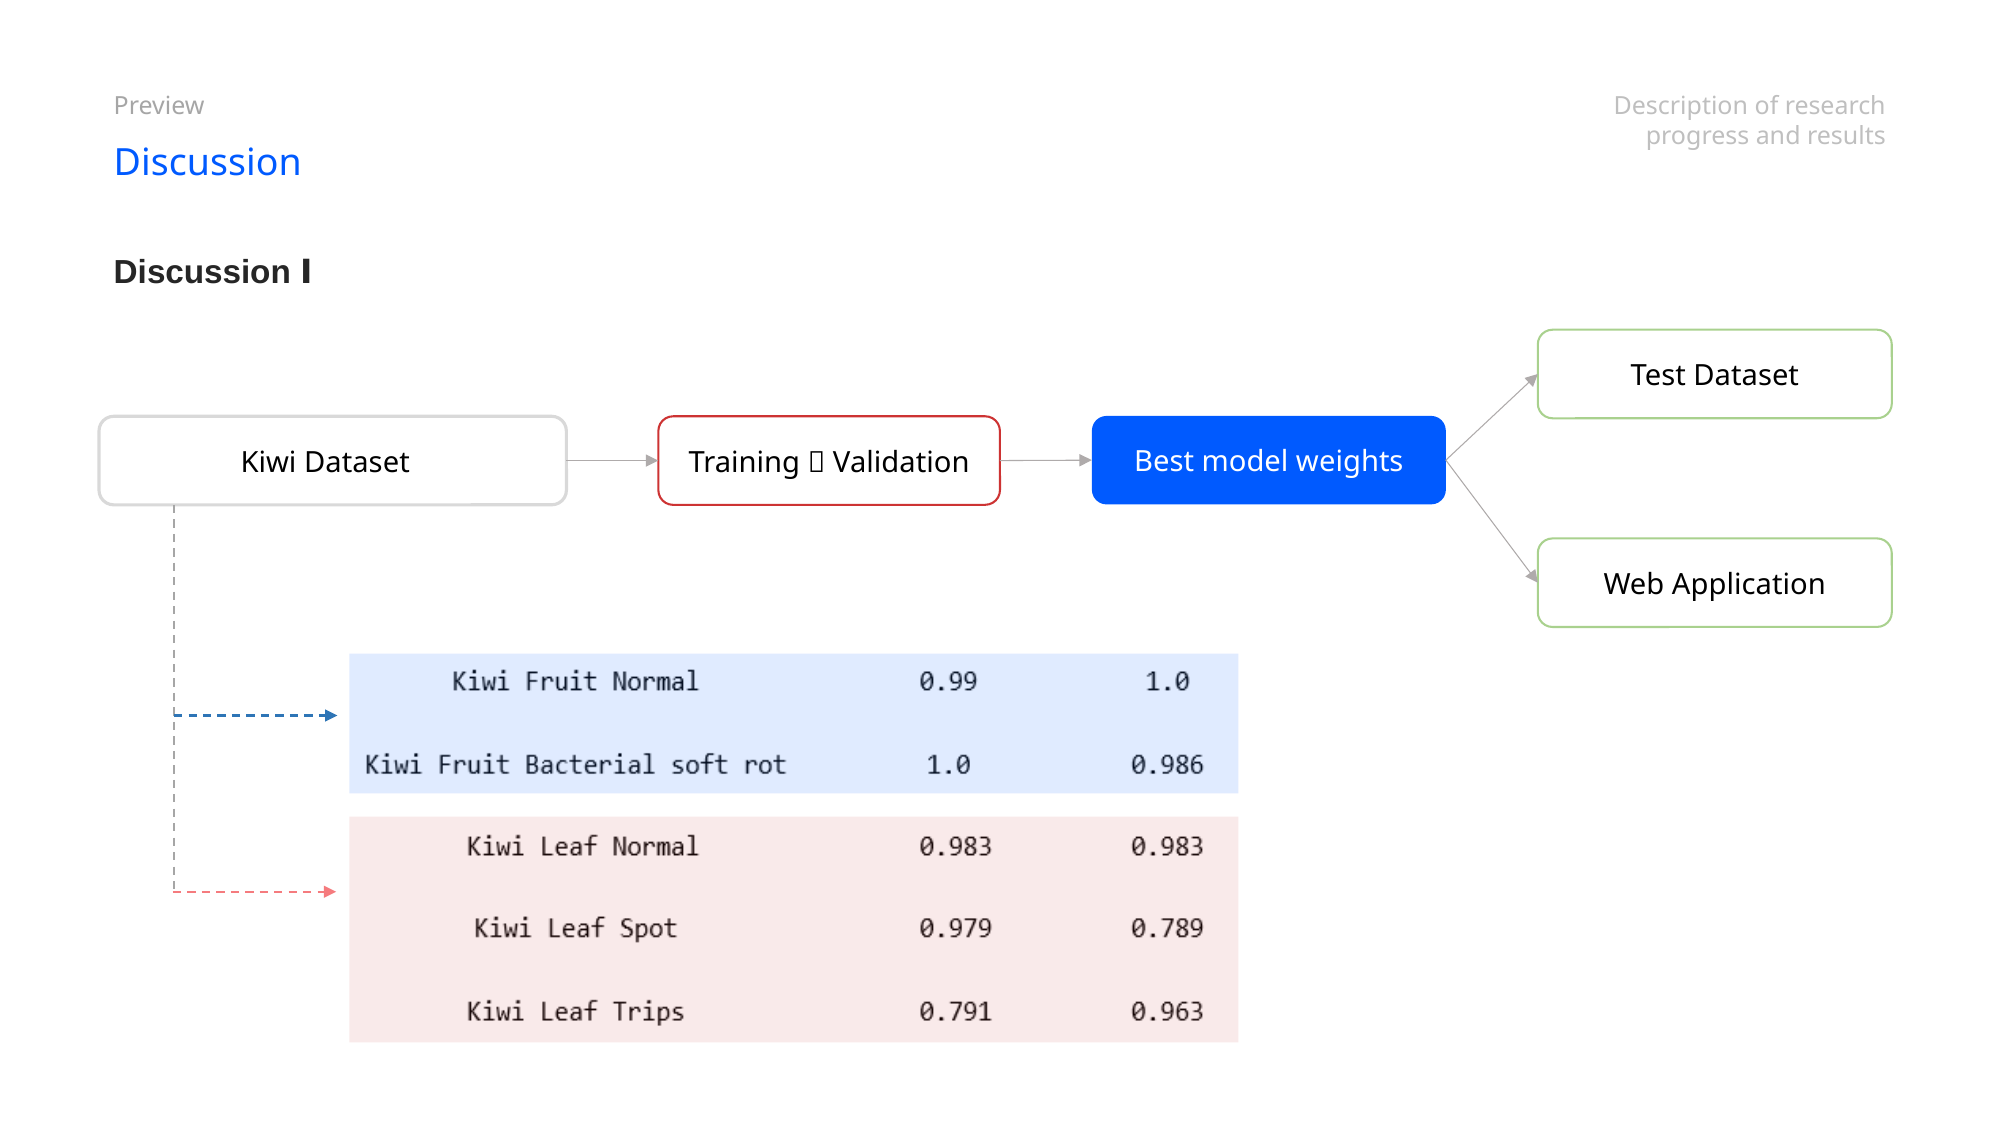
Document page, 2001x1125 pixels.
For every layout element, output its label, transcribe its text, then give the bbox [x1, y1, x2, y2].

text_box Description of research progress and results [1547, 82, 1901, 157]
text_box Discussion [99, 130, 453, 191]
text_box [337, 660, 1289, 1043]
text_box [1445, 373, 1538, 460]
text_box Web Application [1536, 537, 1893, 629]
text_box Training  Validation [657, 415, 1002, 506]
text_box Preview [99, 82, 453, 128]
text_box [1445, 460, 1538, 583]
text_box Kiwi Dataset [97, 415, 568, 506]
text_box [348, 653, 1239, 660]
text_box Best model weights [1090, 414, 1445, 506]
text_box Discussion Ⅰ [99, 236, 371, 298]
text_box Test Dataset [1536, 328, 1893, 420]
